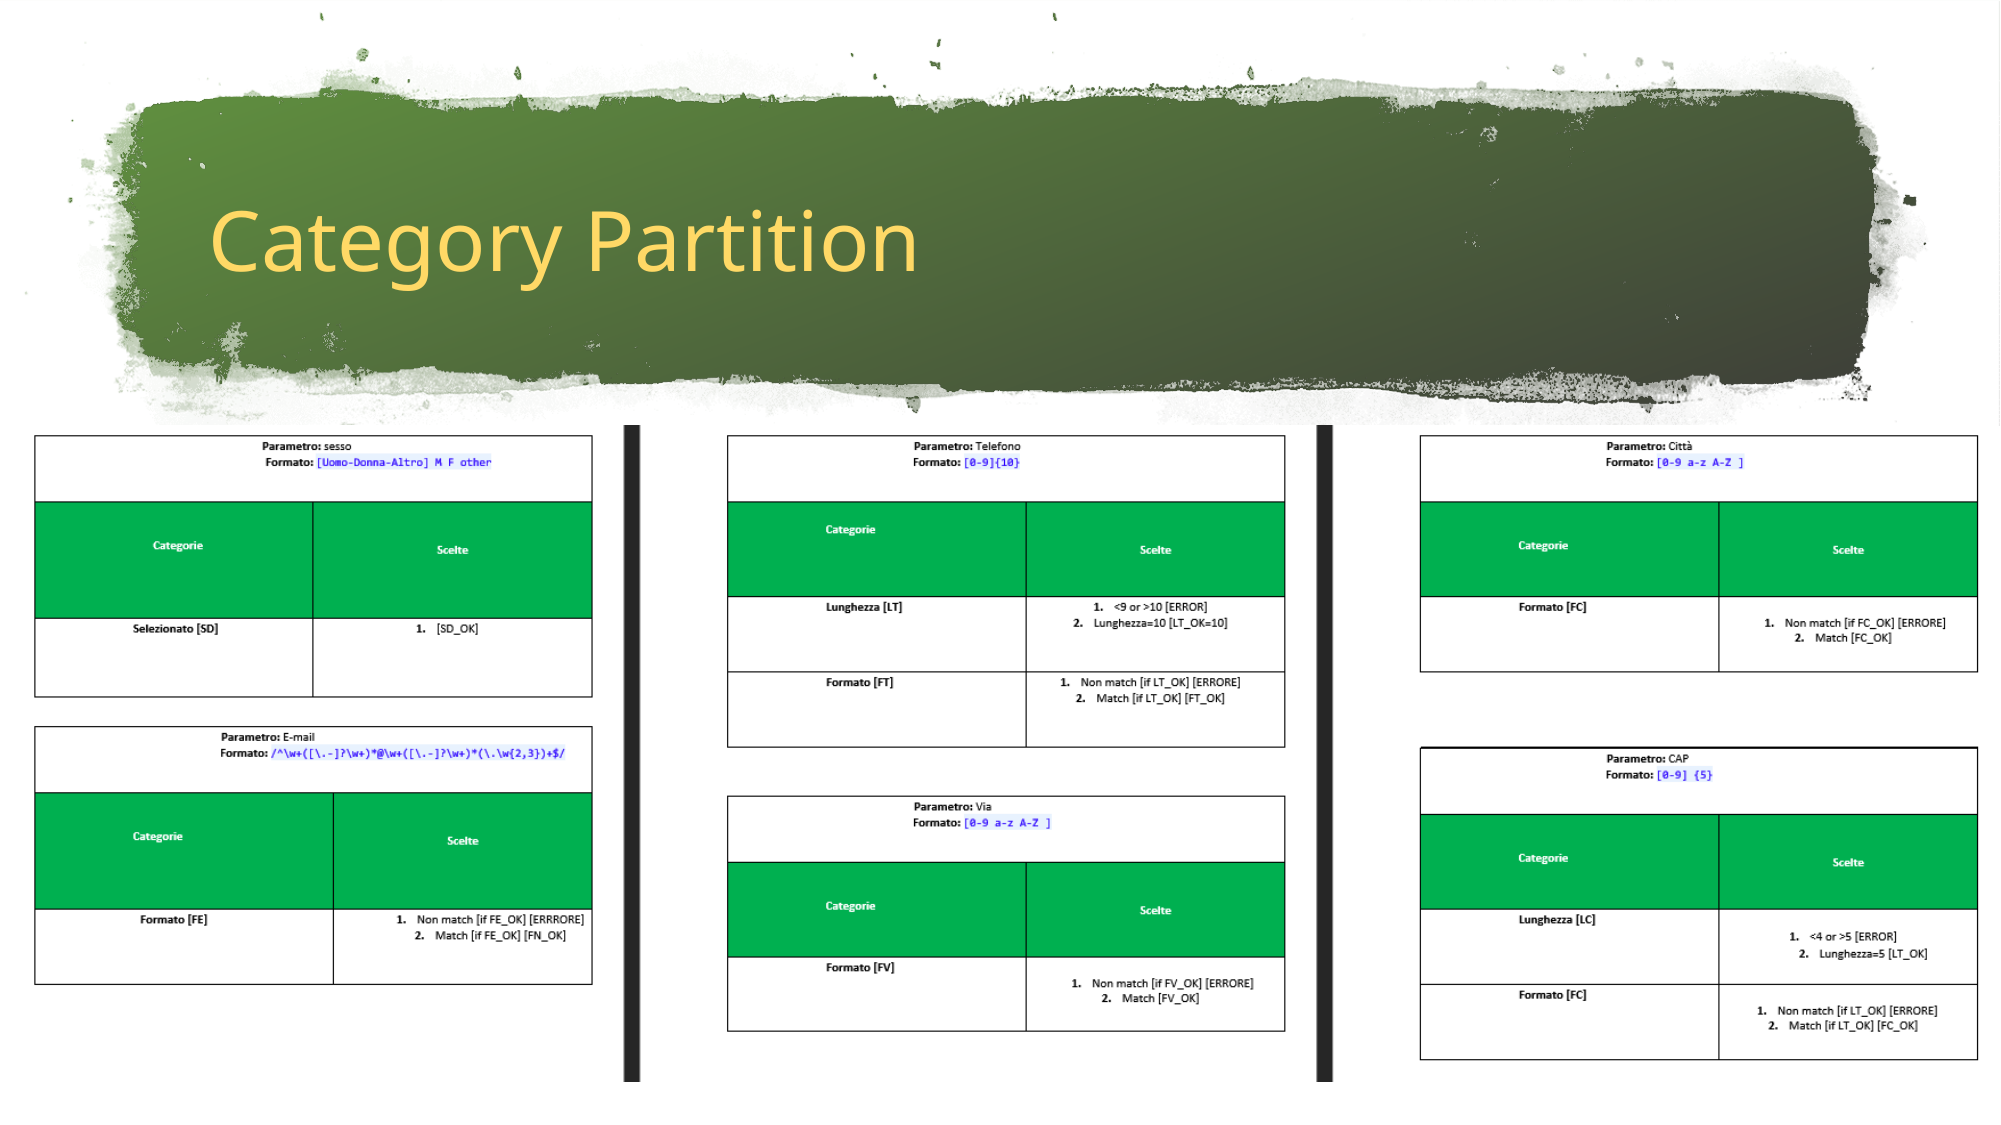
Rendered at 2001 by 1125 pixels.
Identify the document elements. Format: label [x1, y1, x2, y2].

picture [0, 0, 2000, 1125]
list [15, 425, 1993, 1082]
